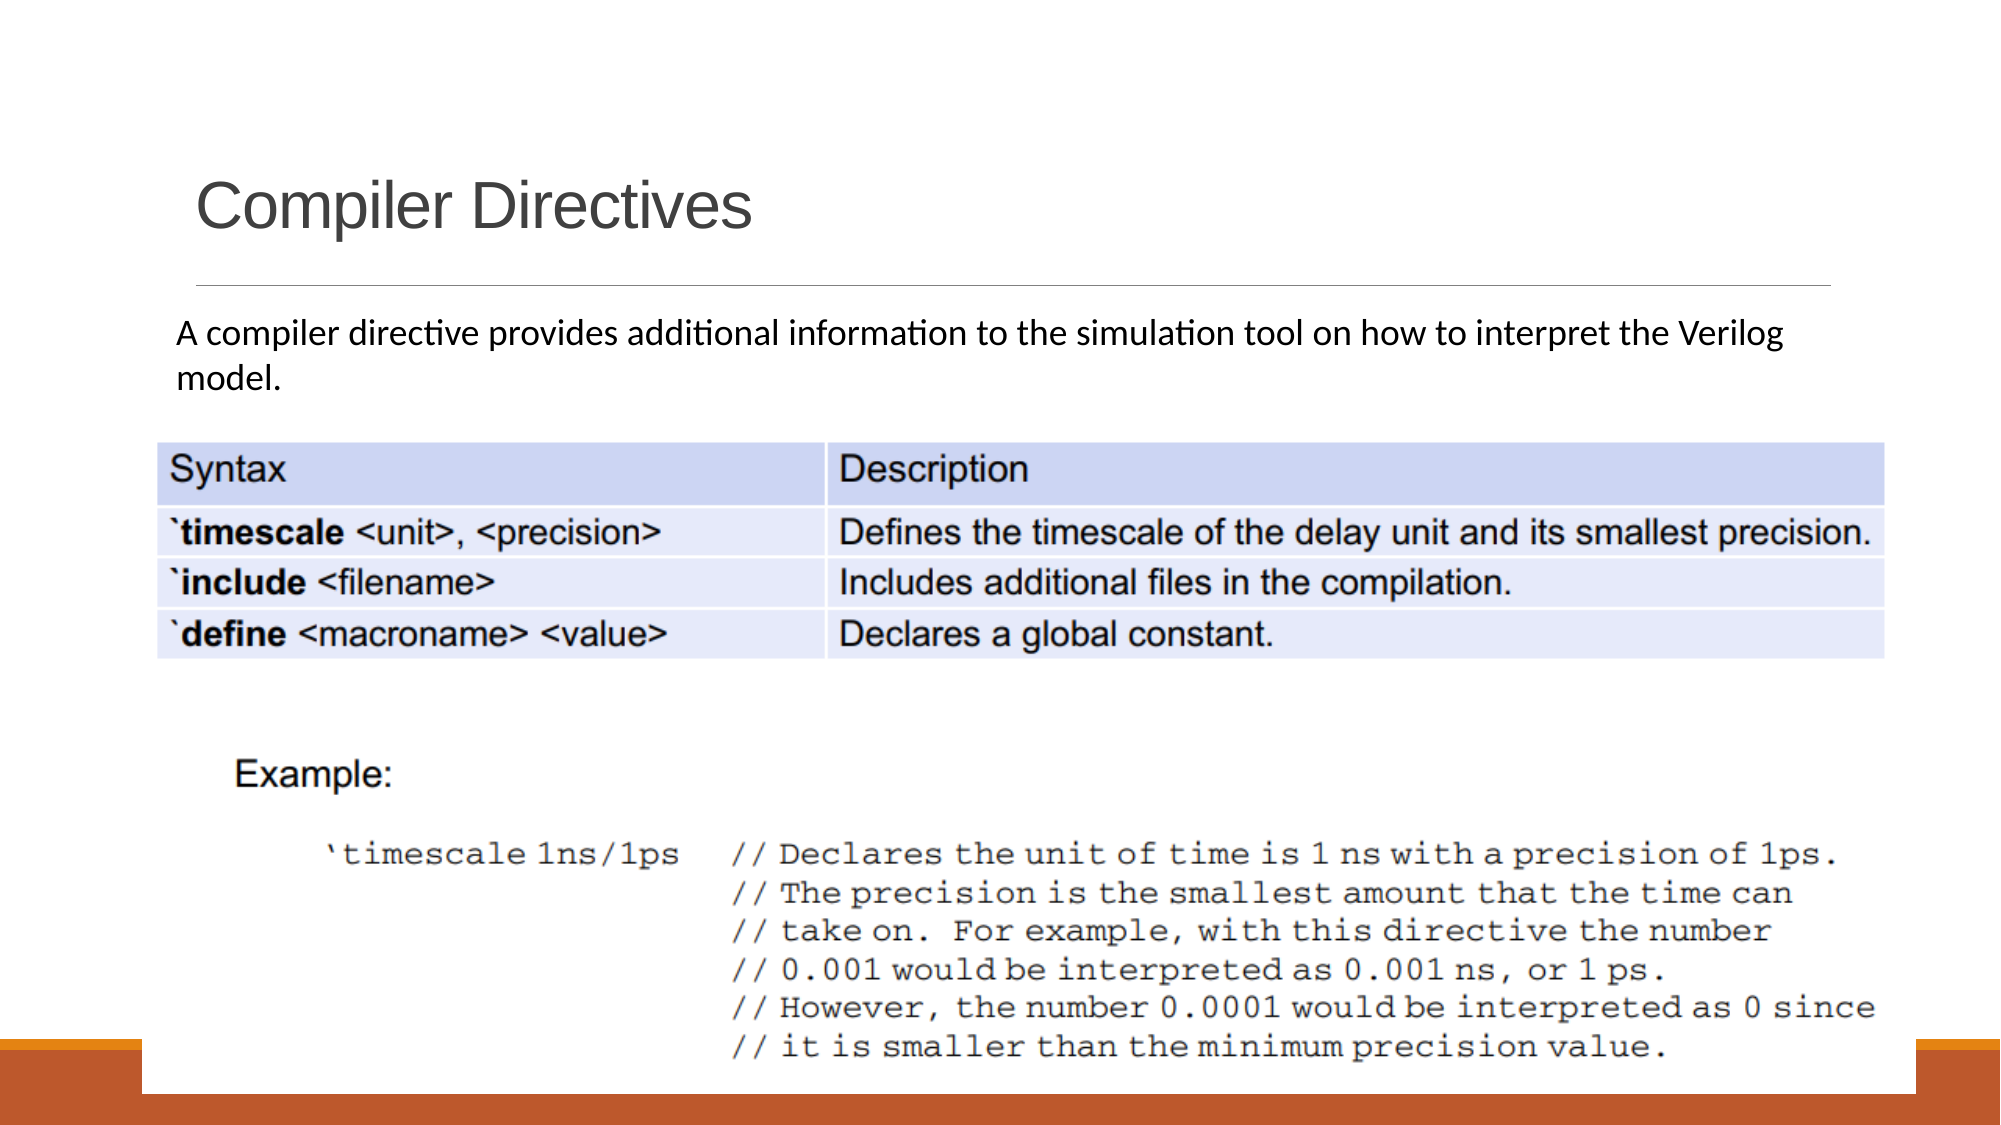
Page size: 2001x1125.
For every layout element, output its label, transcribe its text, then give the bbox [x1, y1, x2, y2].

text_box A compiler directive provides additional information to the simulation tool on how to interpret the Verilog model. [161, 300, 1849, 405]
picture [142, 424, 1917, 1094]
title Compiler Directives [180, 47, 1830, 250]
